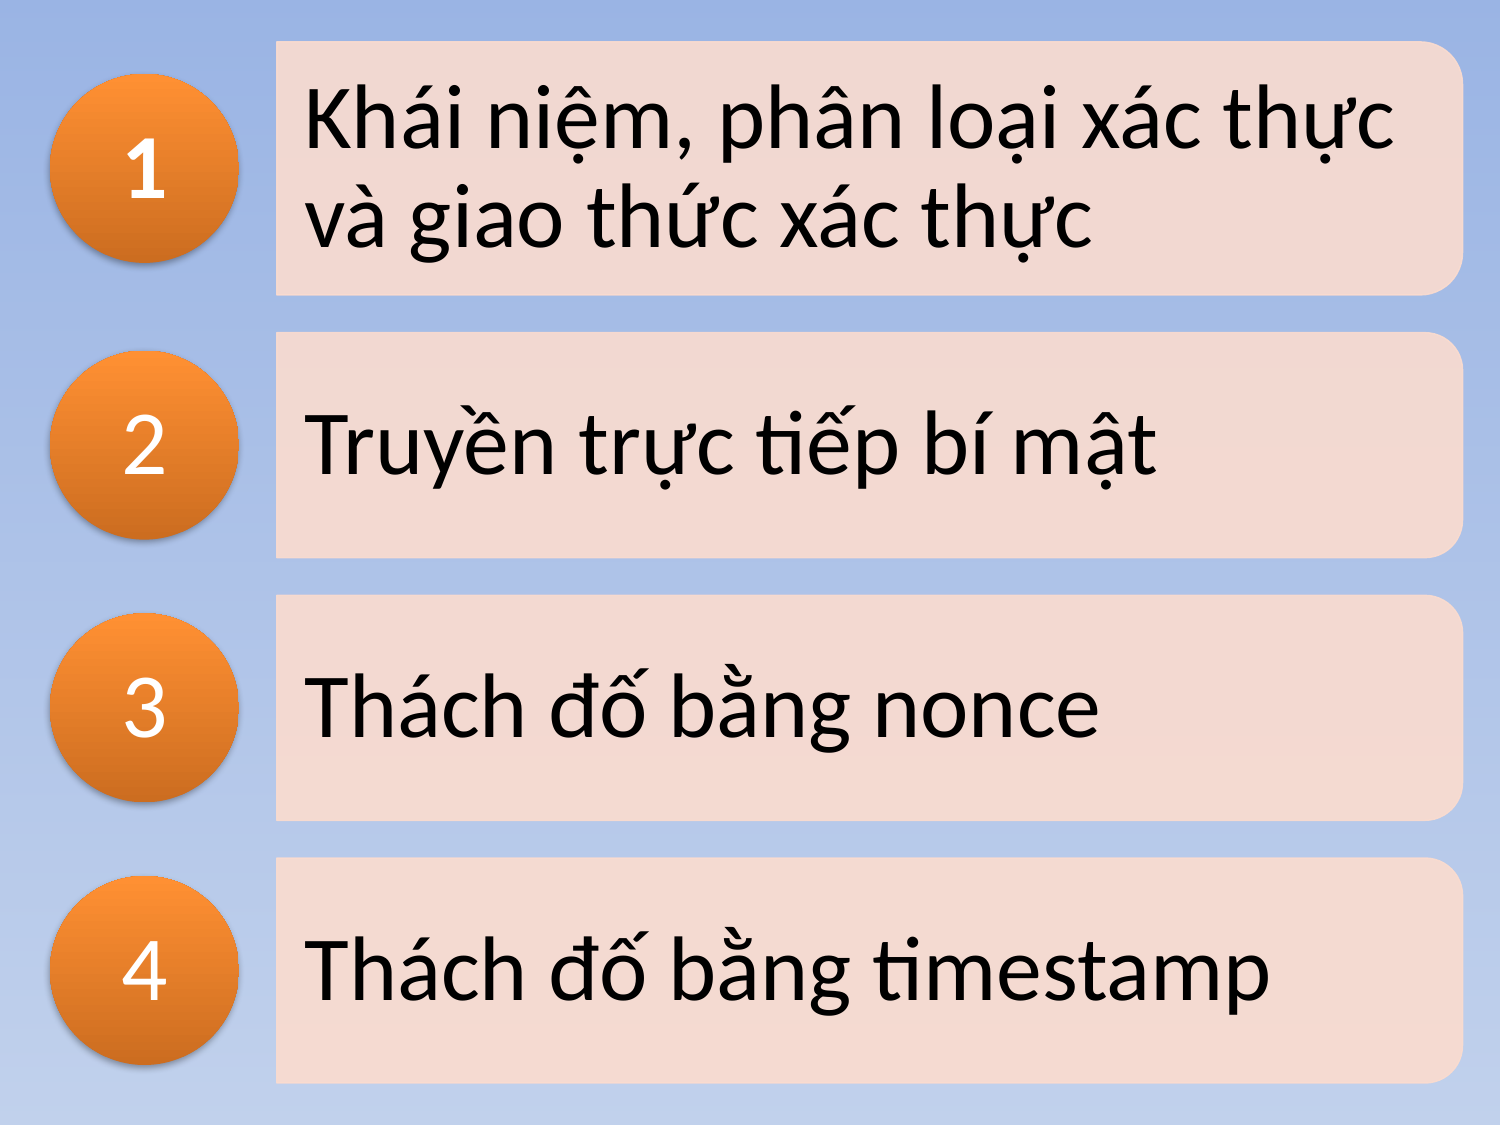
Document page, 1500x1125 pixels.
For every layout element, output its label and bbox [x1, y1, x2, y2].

list [49, 37, 1463, 1088]
